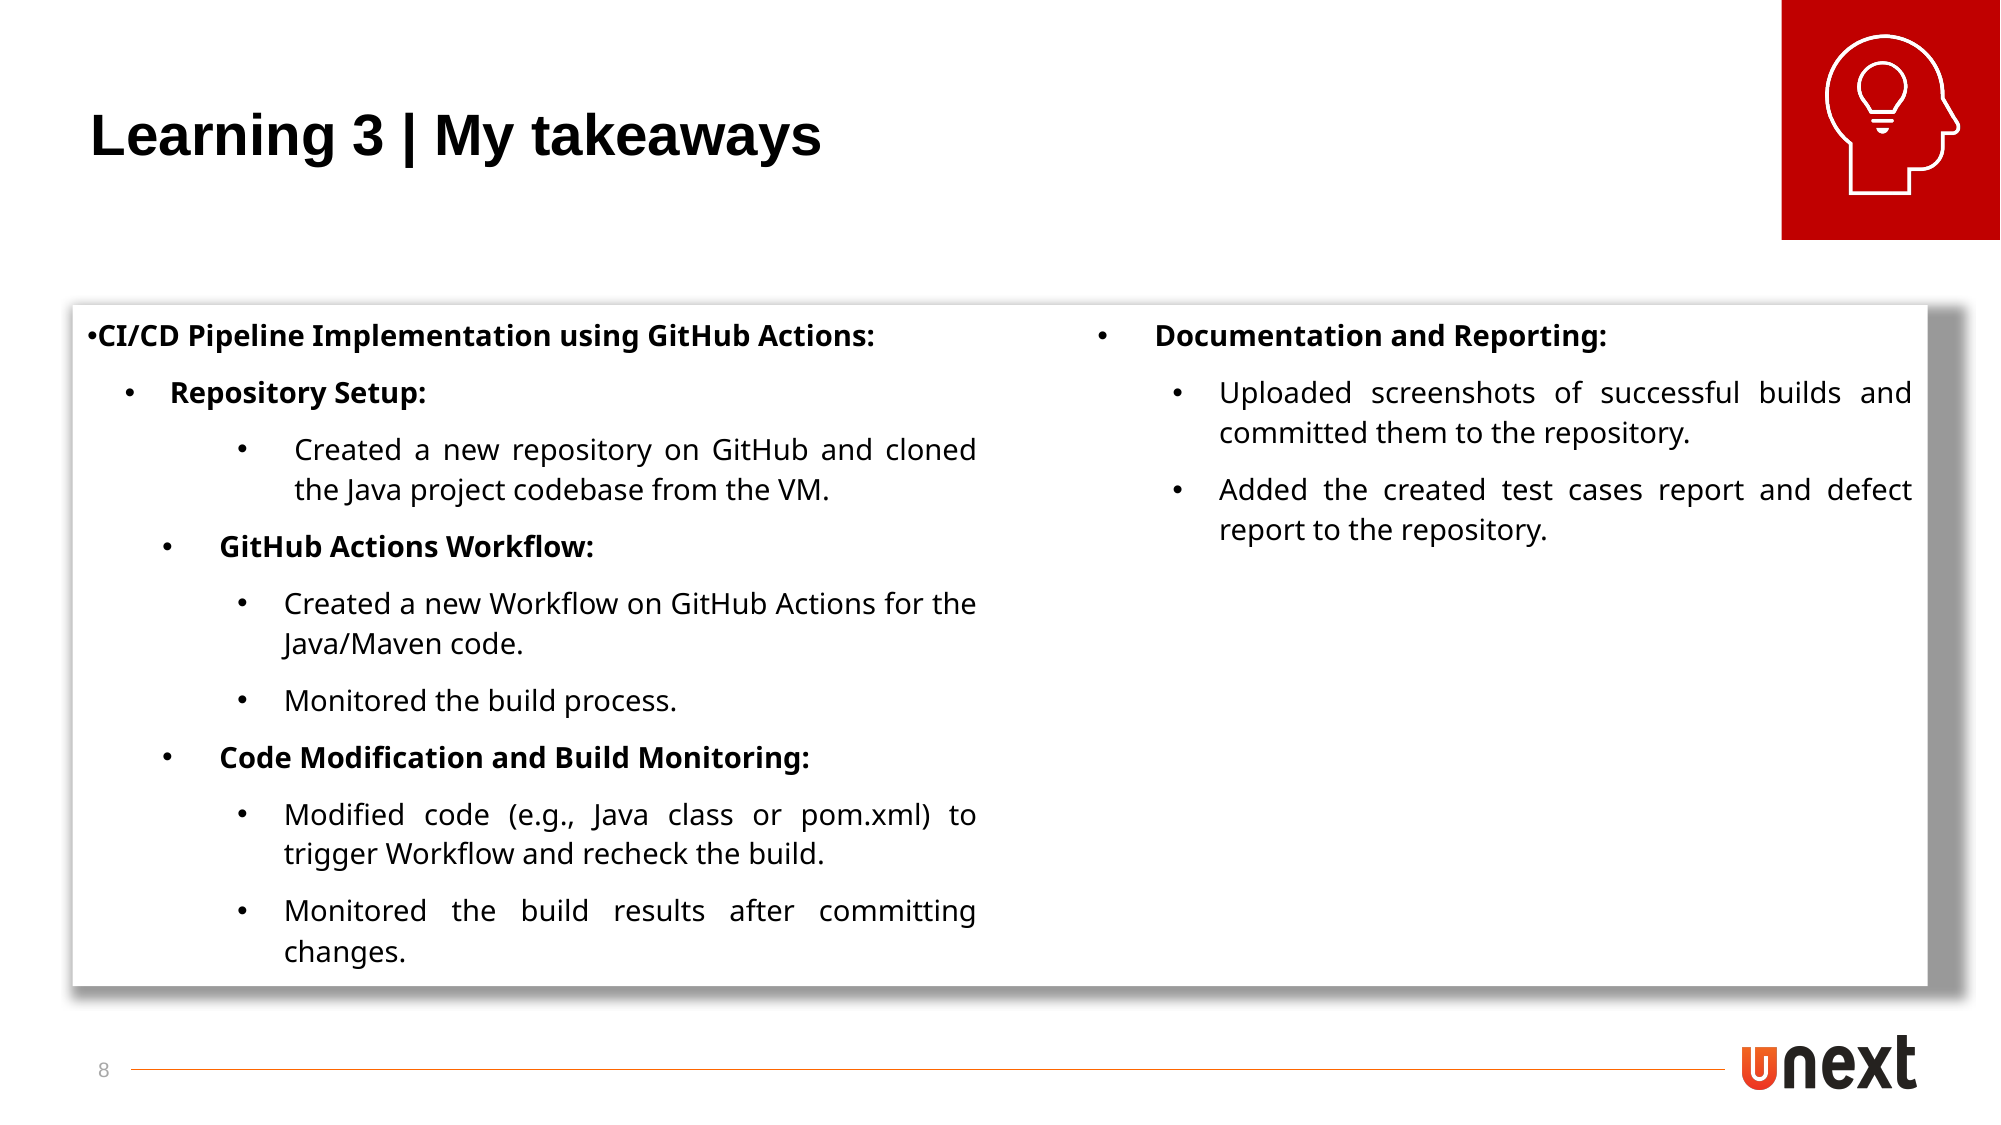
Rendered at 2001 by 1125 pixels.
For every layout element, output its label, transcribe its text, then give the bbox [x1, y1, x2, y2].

picture [1797, 23, 1988, 214]
picture [1742, 1035, 1917, 1090]
text_box [1781, 0, 2000, 241]
text_box CI/CD Pipeline Implementation using GitHub Actions: Repository Setup: Created a new repository on GitHub and cloned the Java project codebase from the VM. GitHub Actions Workflow: Created a new Workflow on GitHub Actions for the Java/Maven code. Monitored the build process. Code Modification and Build Monitoring: Modified code (e.g., Java class or pom.xml) to trigger Workflow and recheck the build. Monitored the build results after committing changes. Documentation and Reporting: Uploaded screenshots of successful builds and committed them to the repository. Added the created test cases report and defect report to the repository. [72, 305, 1928, 987]
title Learning 3 | My takeaways [76, 78, 1797, 196]
slide_number 8 [48, 1047, 110, 1091]
